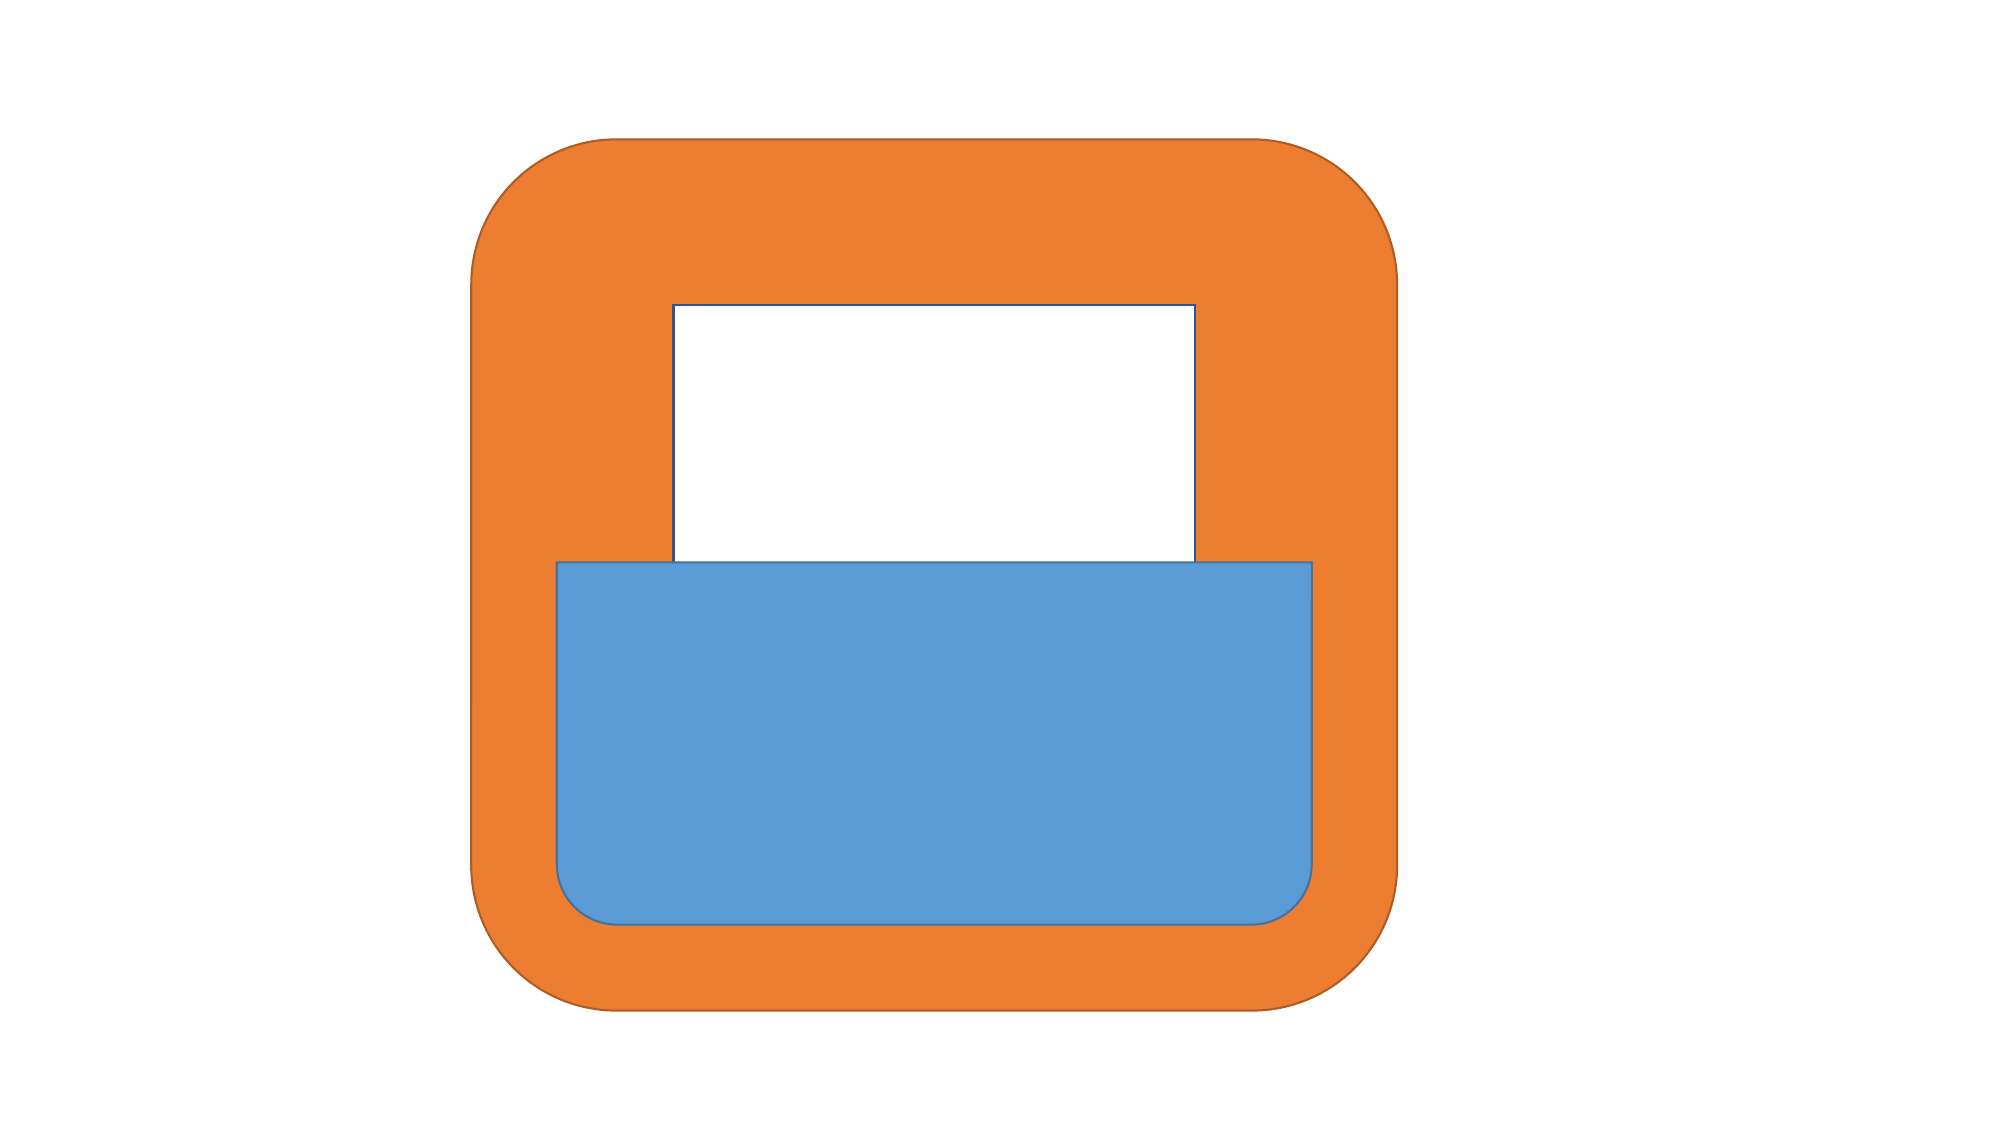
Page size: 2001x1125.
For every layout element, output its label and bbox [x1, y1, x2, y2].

text_box [471, 139, 1398, 1011]
